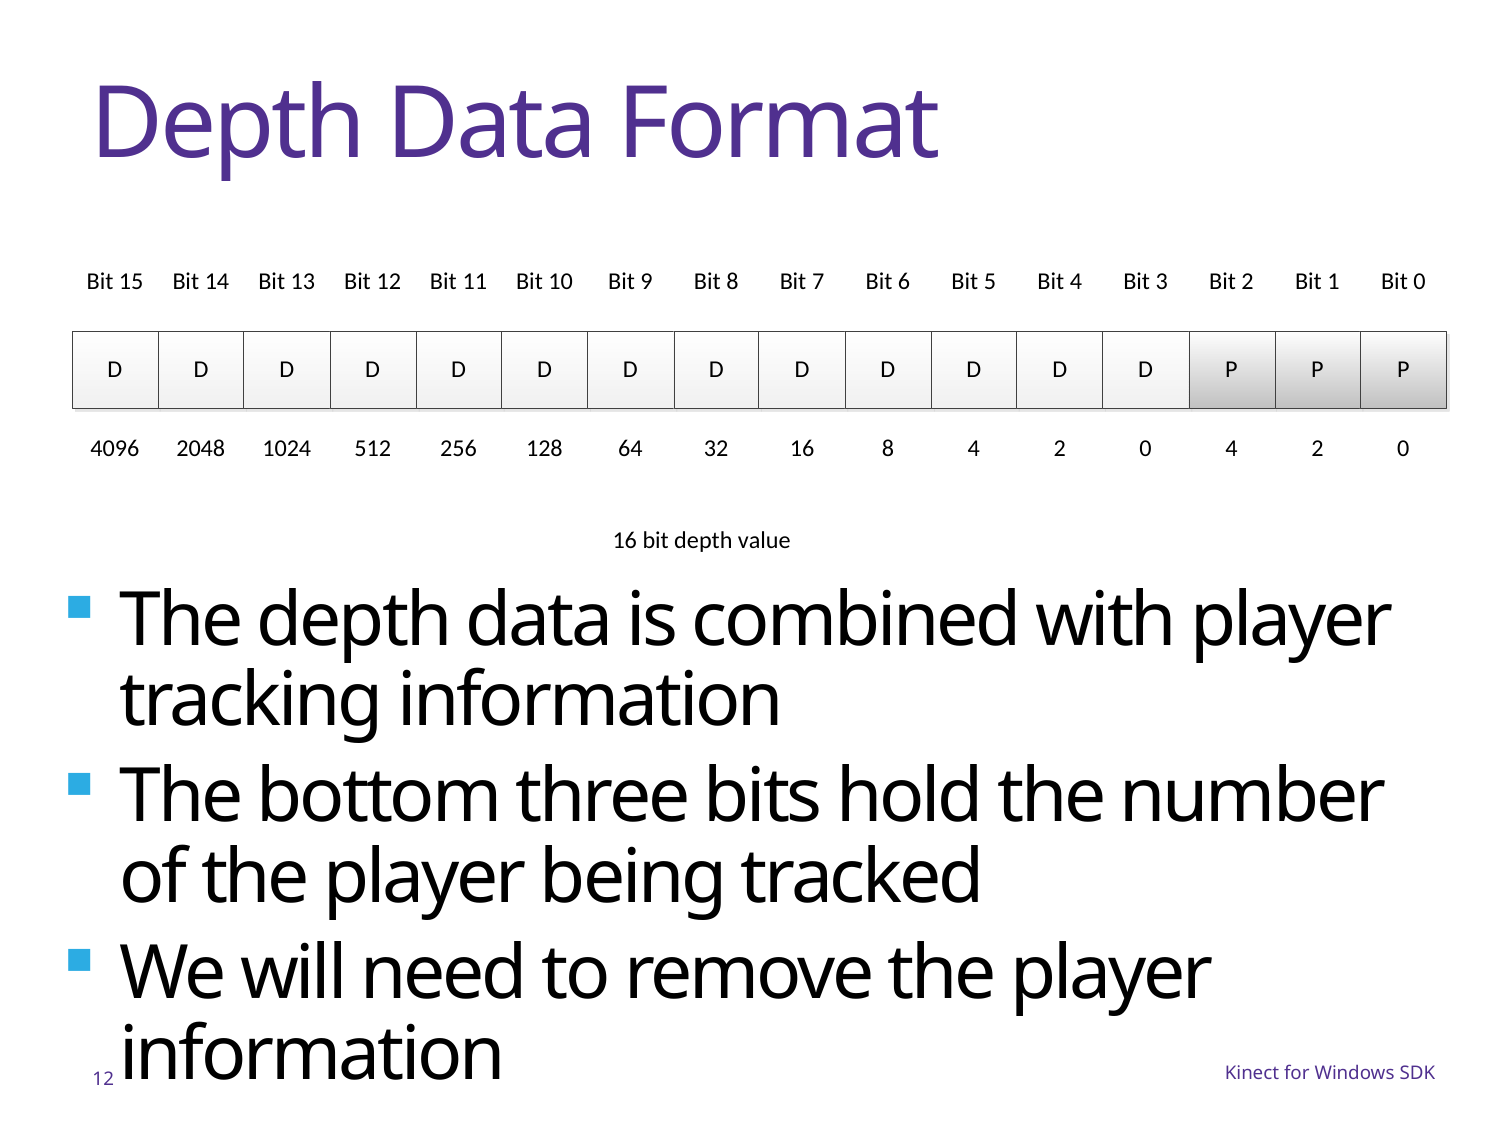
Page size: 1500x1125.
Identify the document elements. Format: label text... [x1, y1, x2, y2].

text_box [69, 240, 1453, 584]
title Depth Data Format [90, 70, 1463, 180]
slide_number 12 [0, 1053, 114, 1107]
list The depth data is combined with player tracking information The bottom three bits hold the number of the player being tracked We will need to remove the player information [62, 580, 1435, 1026]
